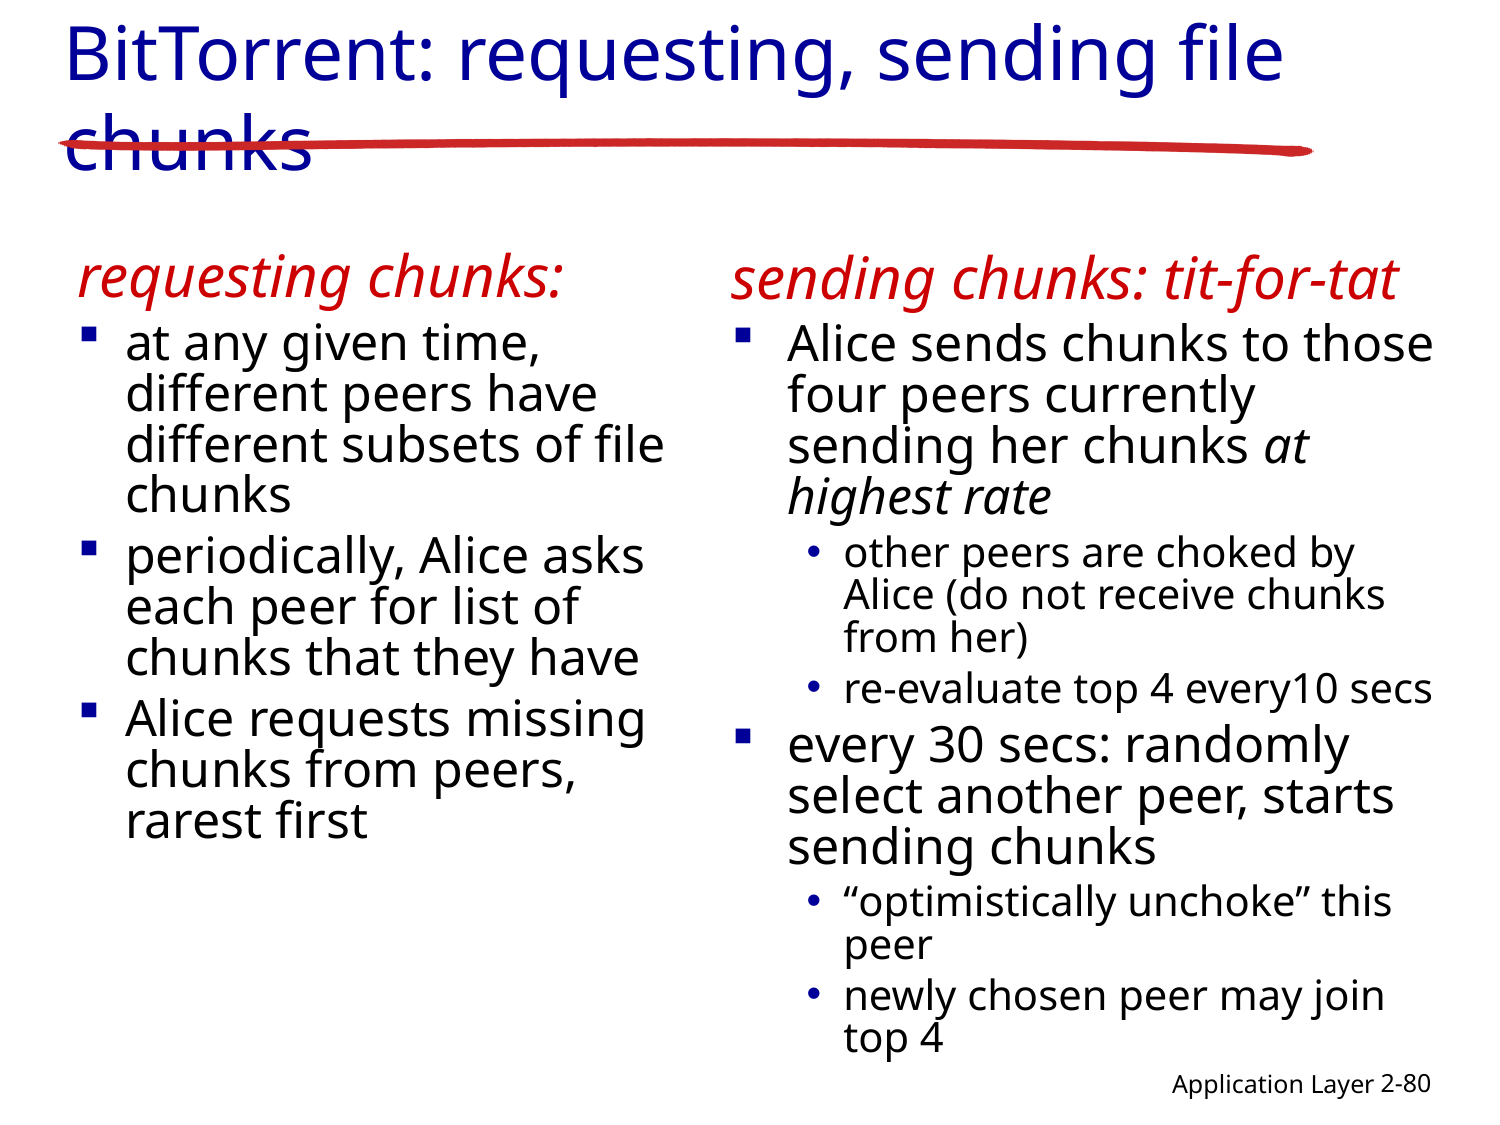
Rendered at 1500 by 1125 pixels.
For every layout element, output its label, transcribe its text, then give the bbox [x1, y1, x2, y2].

slide_number 2-80 [1365, 1059, 1477, 1106]
title BitTorrent: requesting, sending file chunks [48, 26, 1442, 166]
text_box sending chunks: tit-for-tat Alice sends chunks to those four peers currently sending her chunks at highest rate other peers are choked by Alice (do not receive chunks from her) re-evaluate top 4 every10 secs every 30 secs: randomly select another peer, starts sending chunks “optimistically unchoke” this peer newly chosen peer may join top 4 [716, 233, 1459, 910]
list requesting chunks: at any given time, different peers have different subsets of file chunks periodically, Alice asks each peer for list of chunks that they have Alice requests missing chunks from peers, rarest first [62, 242, 716, 861]
footer Application Layer [914, 1060, 1391, 1109]
picture [52, 133, 1328, 162]
